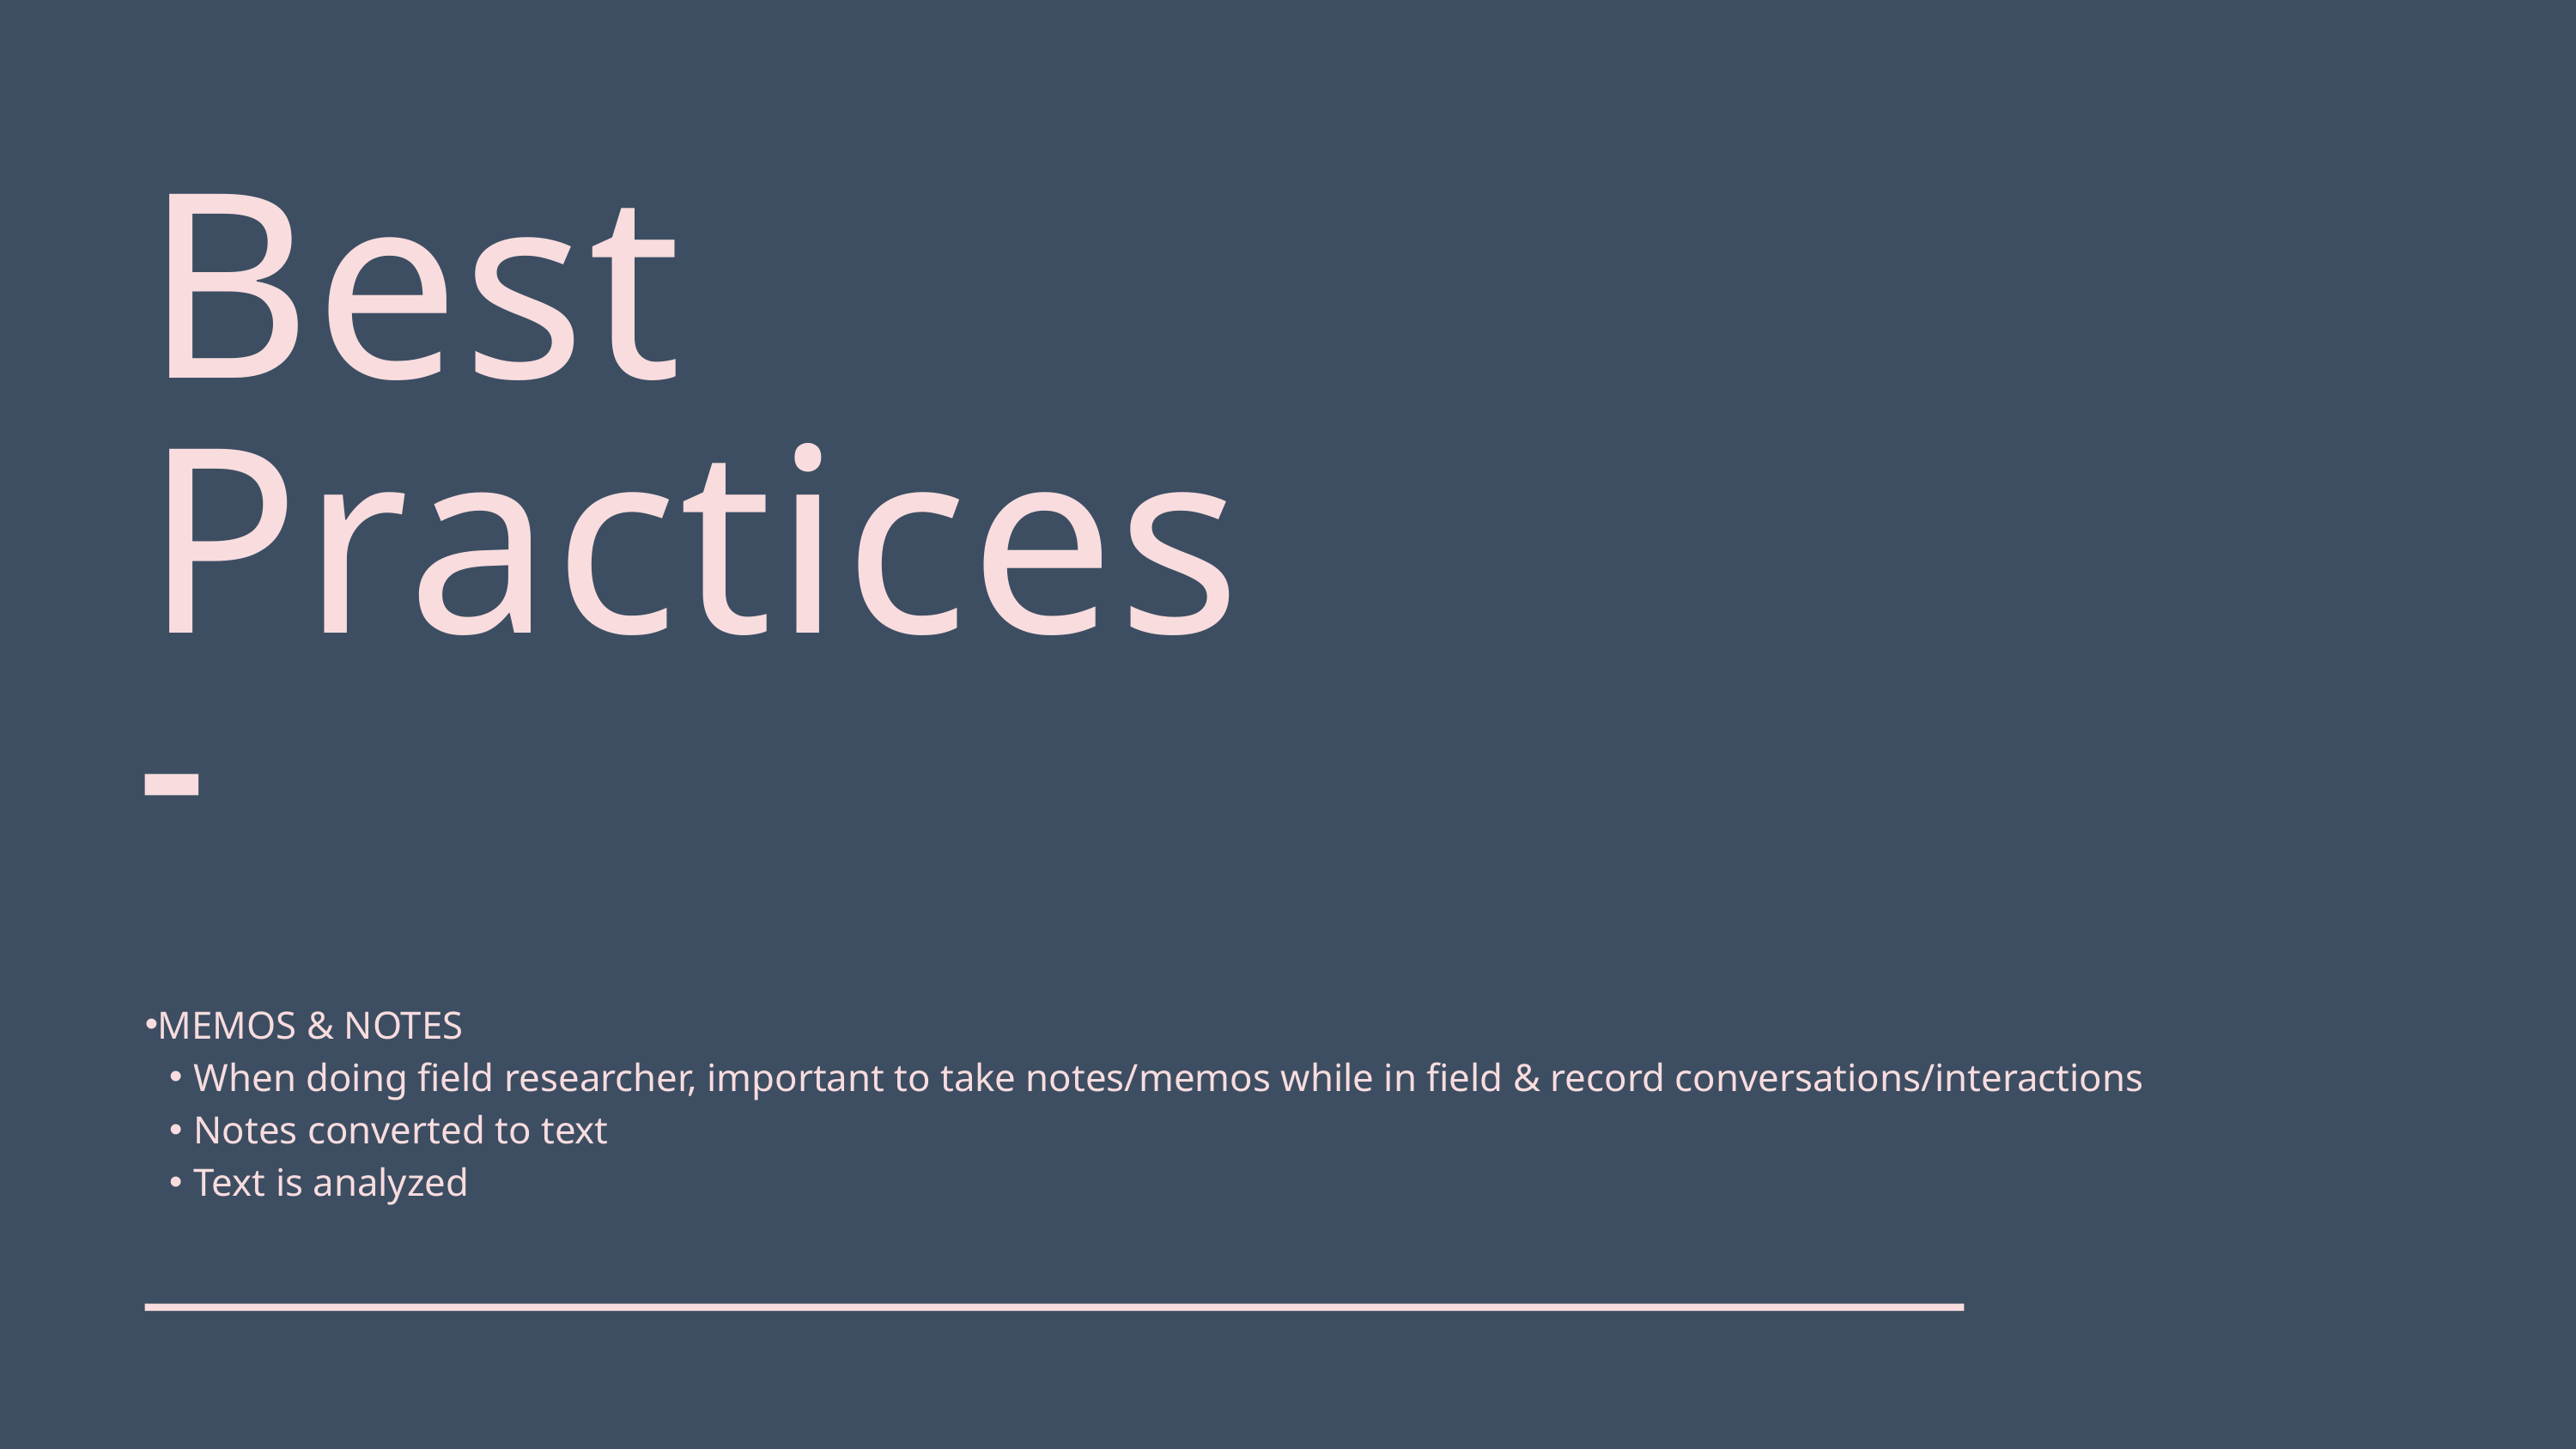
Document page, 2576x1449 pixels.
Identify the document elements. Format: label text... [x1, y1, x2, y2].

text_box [144, 144, 1409, 796]
text_box [144, 1303, 1965, 1312]
text_box MEMOS & NOTES When doing field researcher, important to take notes/memos while in field & record conversations/interactions Notes converted to text Text is analyzed [144, 993, 2251, 1204]
